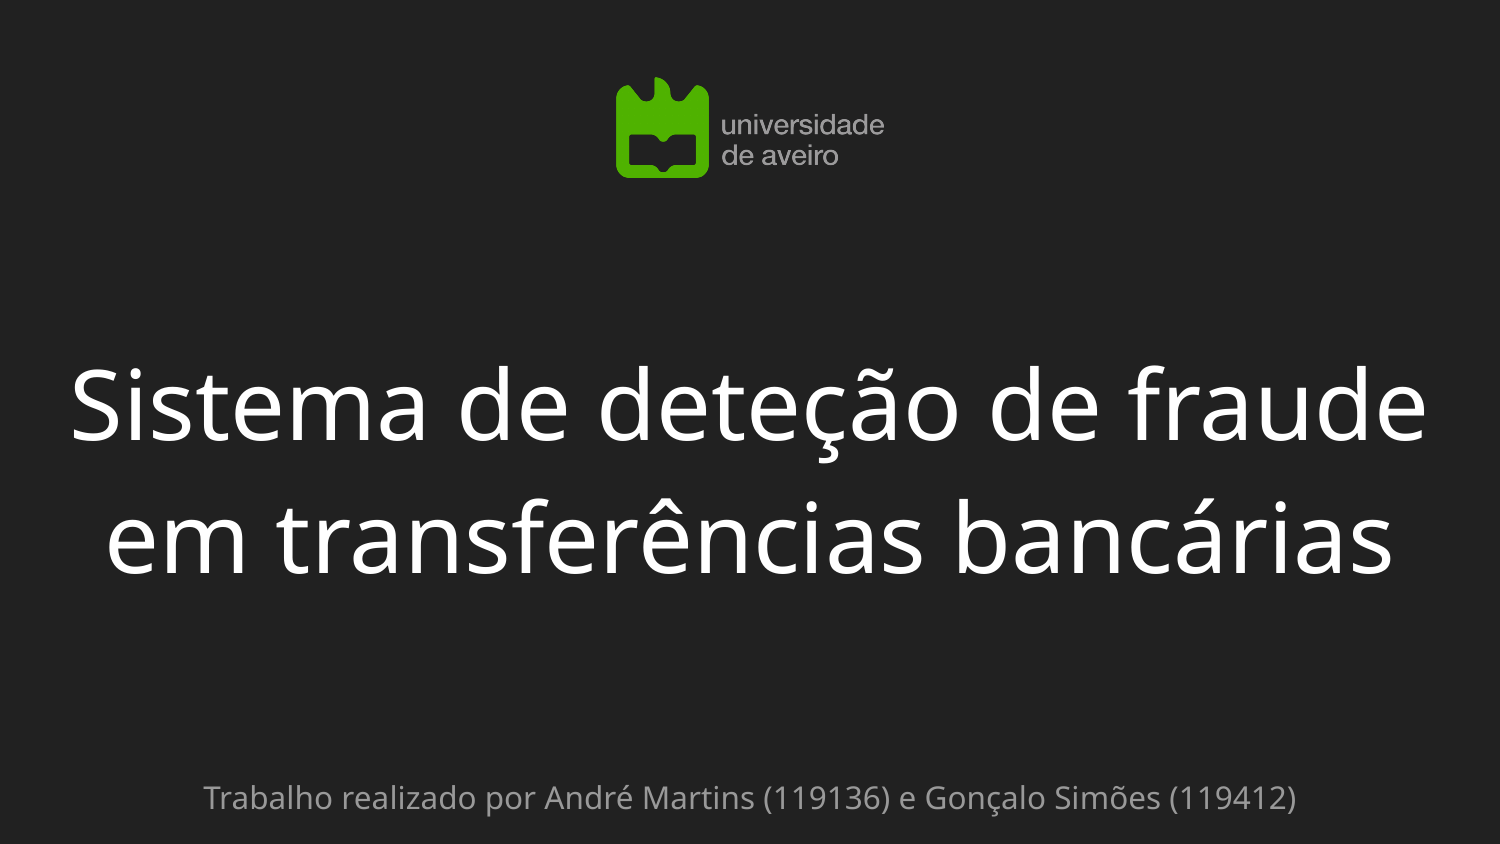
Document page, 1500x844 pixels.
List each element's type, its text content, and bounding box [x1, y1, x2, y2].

title Sistema de deteção de fraude em transferências bancárias [34, 227, 1466, 617]
subtitle Trabalho realizado por André Martins (119136) e Gonçalo Simões (119412) [161, 760, 1339, 844]
picture [616, 77, 884, 179]
